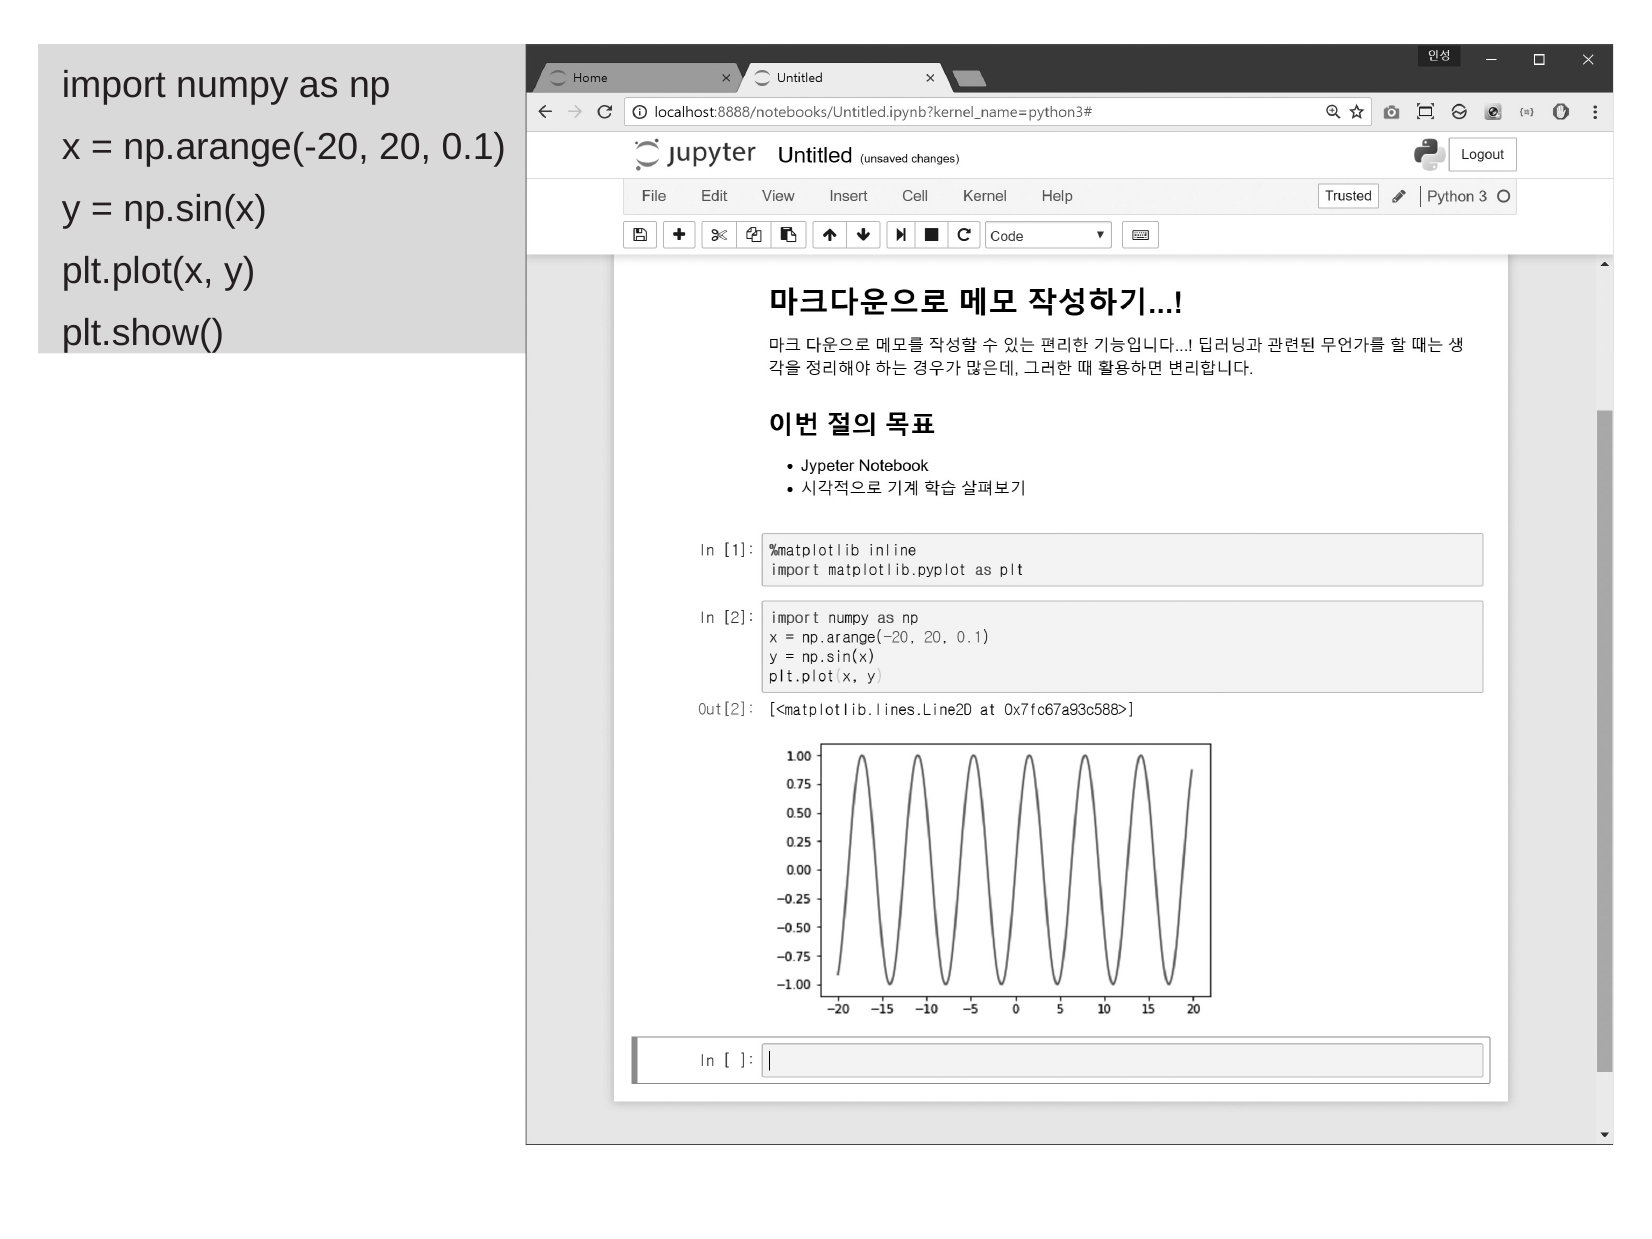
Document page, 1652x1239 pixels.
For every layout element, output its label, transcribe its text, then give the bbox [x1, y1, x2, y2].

text_box [525, 44, 1614, 1145]
text_box import numpy as np x = np.arange(-20, 20, 0.1) y = np.sin(x) plt.plot(x, y) plt.show() [38, 44, 525, 354]
